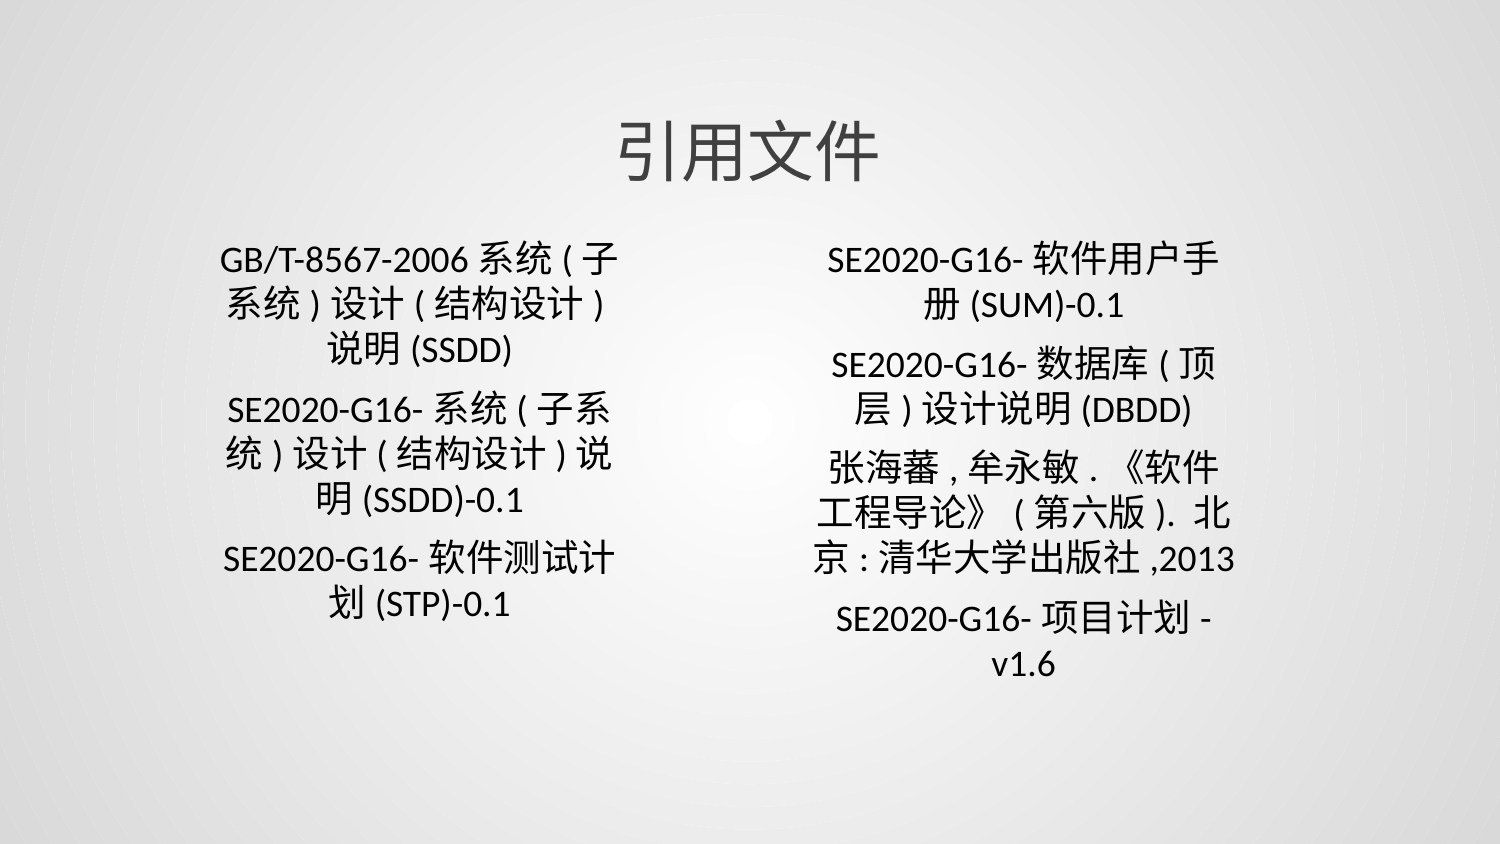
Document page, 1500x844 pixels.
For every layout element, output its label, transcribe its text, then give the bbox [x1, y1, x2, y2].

text_box 引用文件 [599, 102, 897, 198]
text_box GB/T-8567-2006系统(子系统)设计(结构设计)说明(SSDD) SE2020-G16-系统(子系统)设计(结构设计)说明(SSDD)-0.1 SE2020-G16-软件测试计划(STP)-0.1 [192, 227, 647, 695]
text_box SE2020-G16-软件用户手册(SUM)-0.1 SE2020-G16-数据库(顶层)设计说明(DBDD) 张海蕃,牟永敏.《软件工程导论》(第六版). 北京:清华大学出版社,2013 SE2020-G16-项目计划-v1.6 [797, 227, 1251, 692]
